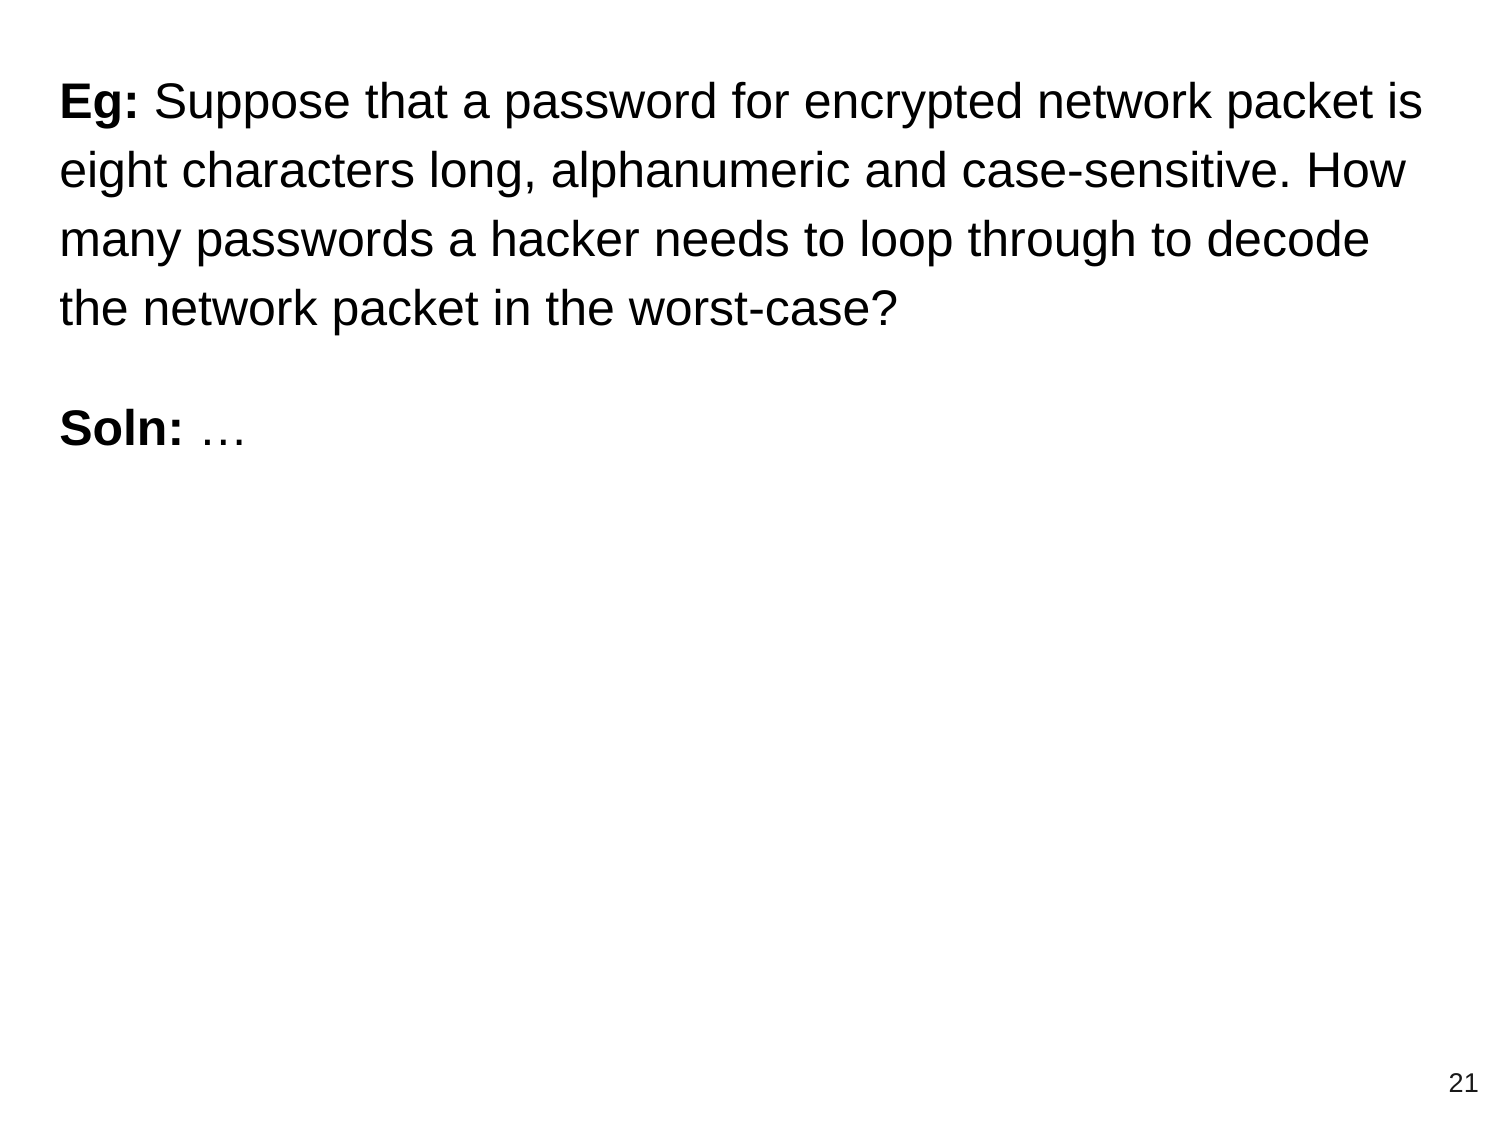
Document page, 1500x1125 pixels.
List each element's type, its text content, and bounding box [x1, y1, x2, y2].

slide_number ‹#› [1403, 1038, 1494, 1125]
text_box Eg: Suppose that a password for encrypted network packet is eight characters long, alphanumeric and case-sensitive. How many passwords a hacker needs to loop through to decode the network packet in the worst-case? Soln: … [44, 44, 1455, 1018]
